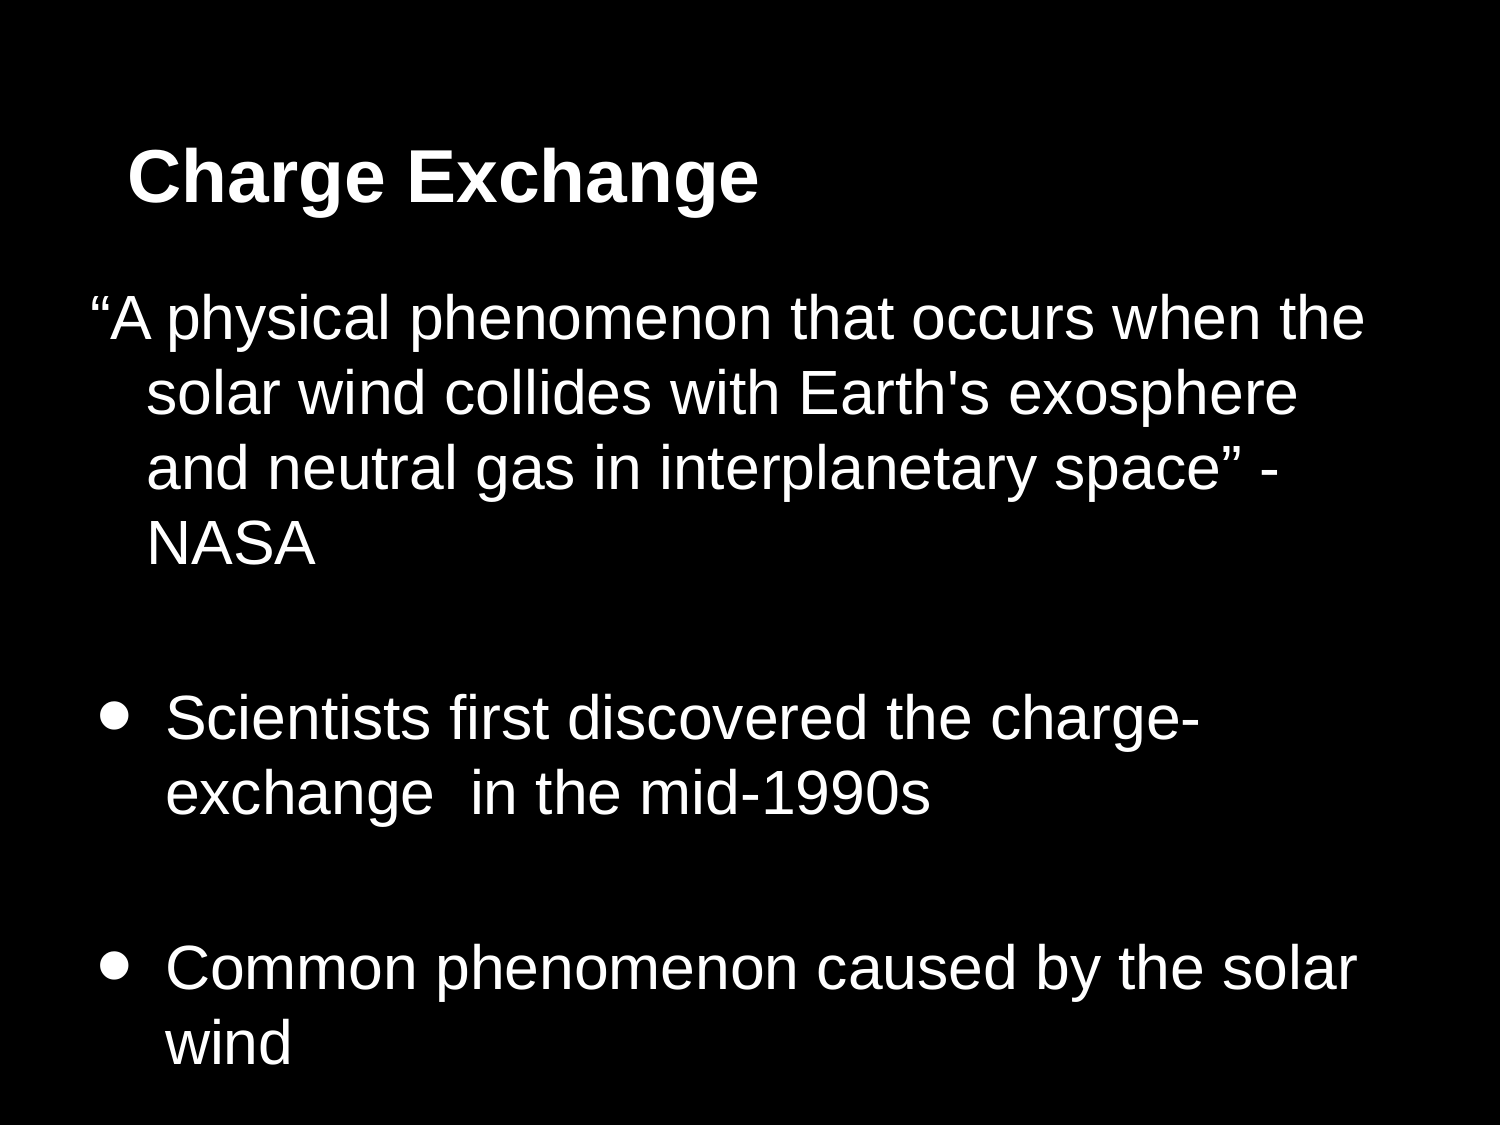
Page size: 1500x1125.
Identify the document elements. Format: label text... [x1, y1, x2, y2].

list “A physical phenomenon that occurs when the solar wind collides with Earth's exosphere and neutral gas in interplanetary space” - NASA Scientists first discovered the charge-exchange in the mid-1990s Common phenomenon caused by the solar wind [75, 262, 1425, 1078]
title Charge Exchange [75, 45, 1425, 233]
